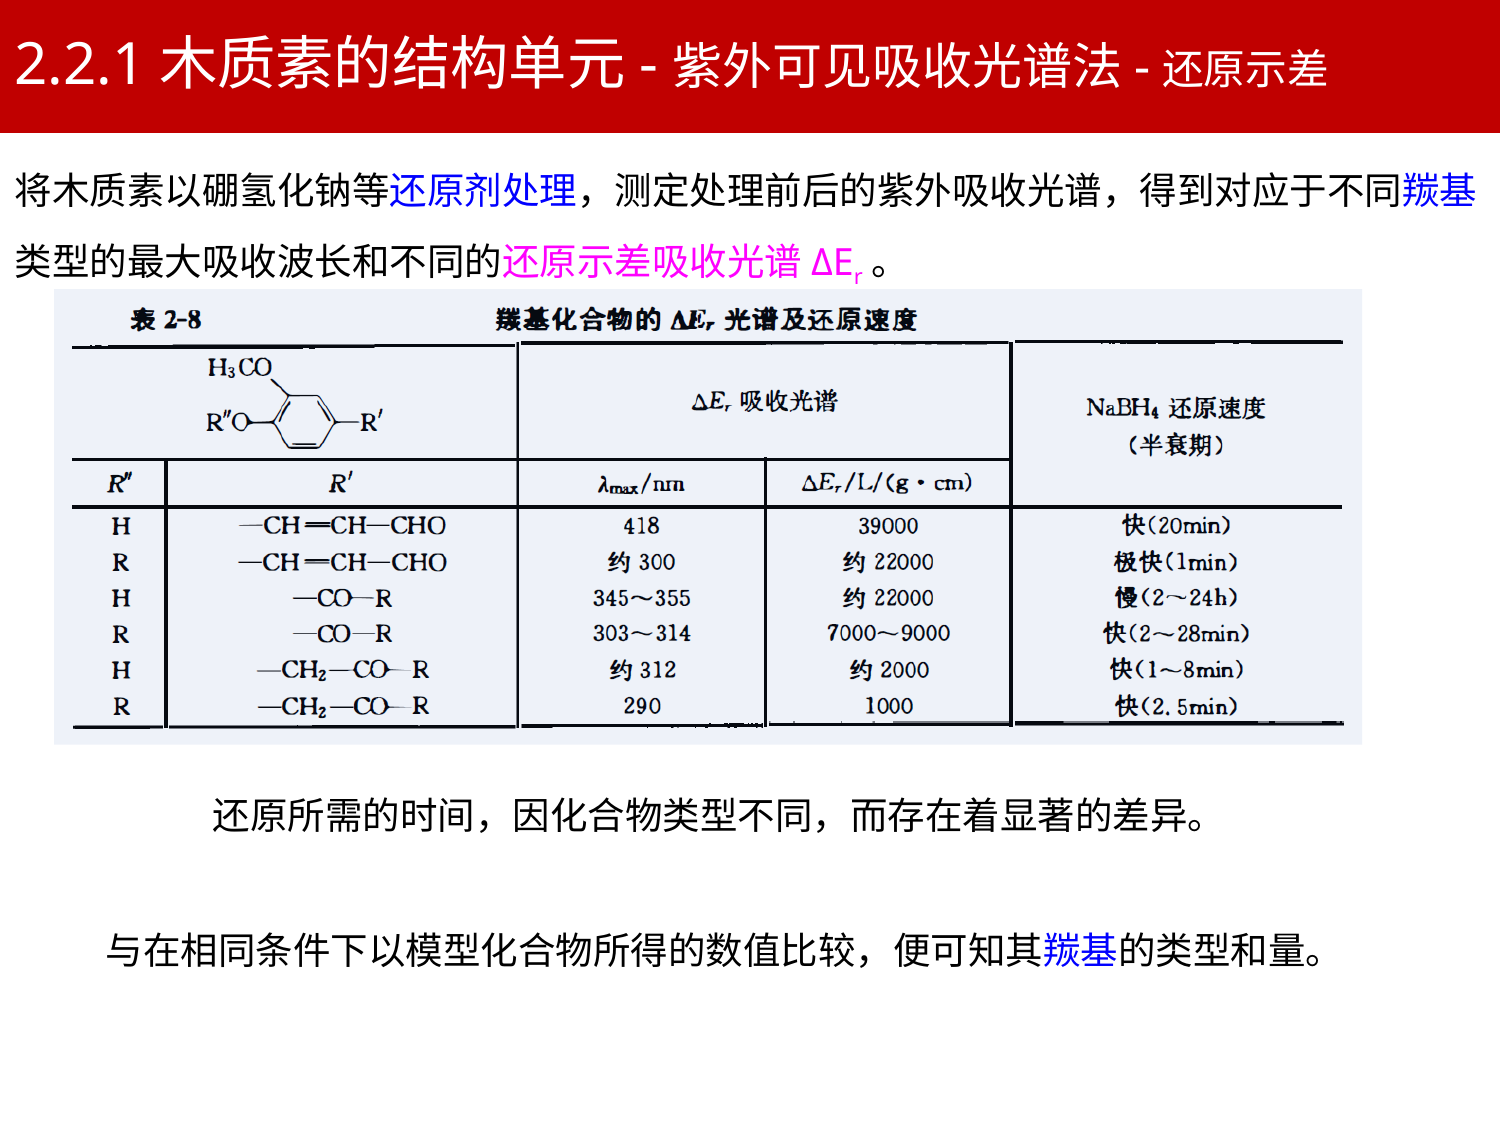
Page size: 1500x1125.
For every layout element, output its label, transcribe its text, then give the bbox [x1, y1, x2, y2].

text_box 2.2.1木质素的结构单元-紫外可见吸收光谱法-还原示差 [0, 19, 1483, 104]
picture [64, 292, 1348, 729]
text_box 与在相同条件下以模型化合物所得的数值比较，便可知其羰基的类型和量。 [91, 919, 1359, 980]
text_box [0, 0, 1500, 134]
text_box [53, 288, 1363, 746]
text_box 还原所需的时间，因化合物类型不同，而存在着显著的差异。 [198, 784, 1241, 845]
text_box 将木质素以硼氢化钠等还原剂处理，测定处理前后的紫外吸收光谱，得到对应于不同羰基类型的最大吸收波长和不同的还原示差吸收光谱ΔEr。 [0, 137, 1500, 297]
